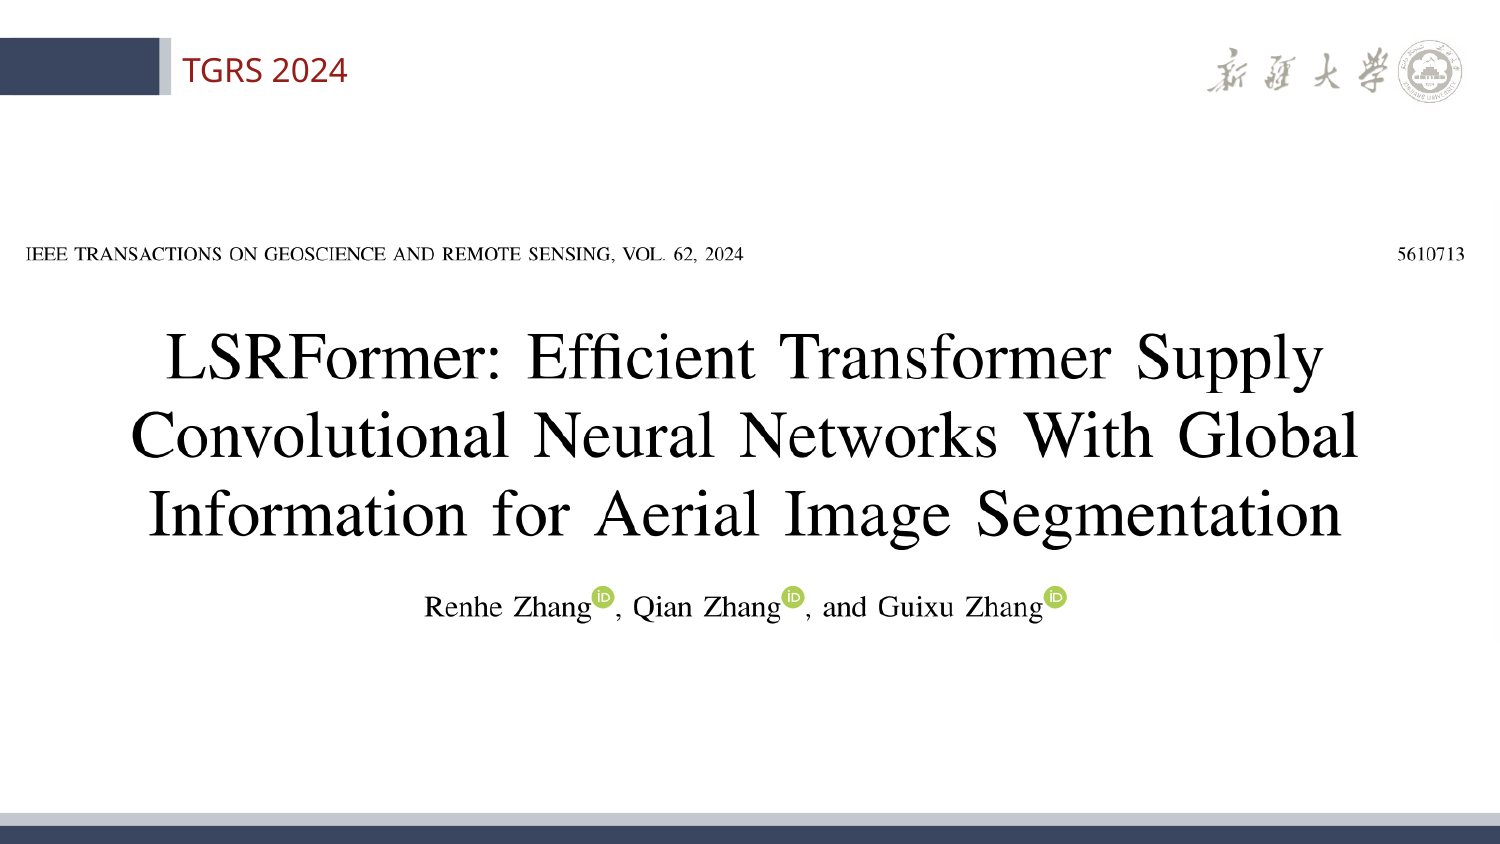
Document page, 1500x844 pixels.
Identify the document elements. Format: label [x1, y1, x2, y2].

text_box [0, 651, 1500, 844]
text_box [0, 34, 1500, 199]
picture [0, 199, 1500, 644]
